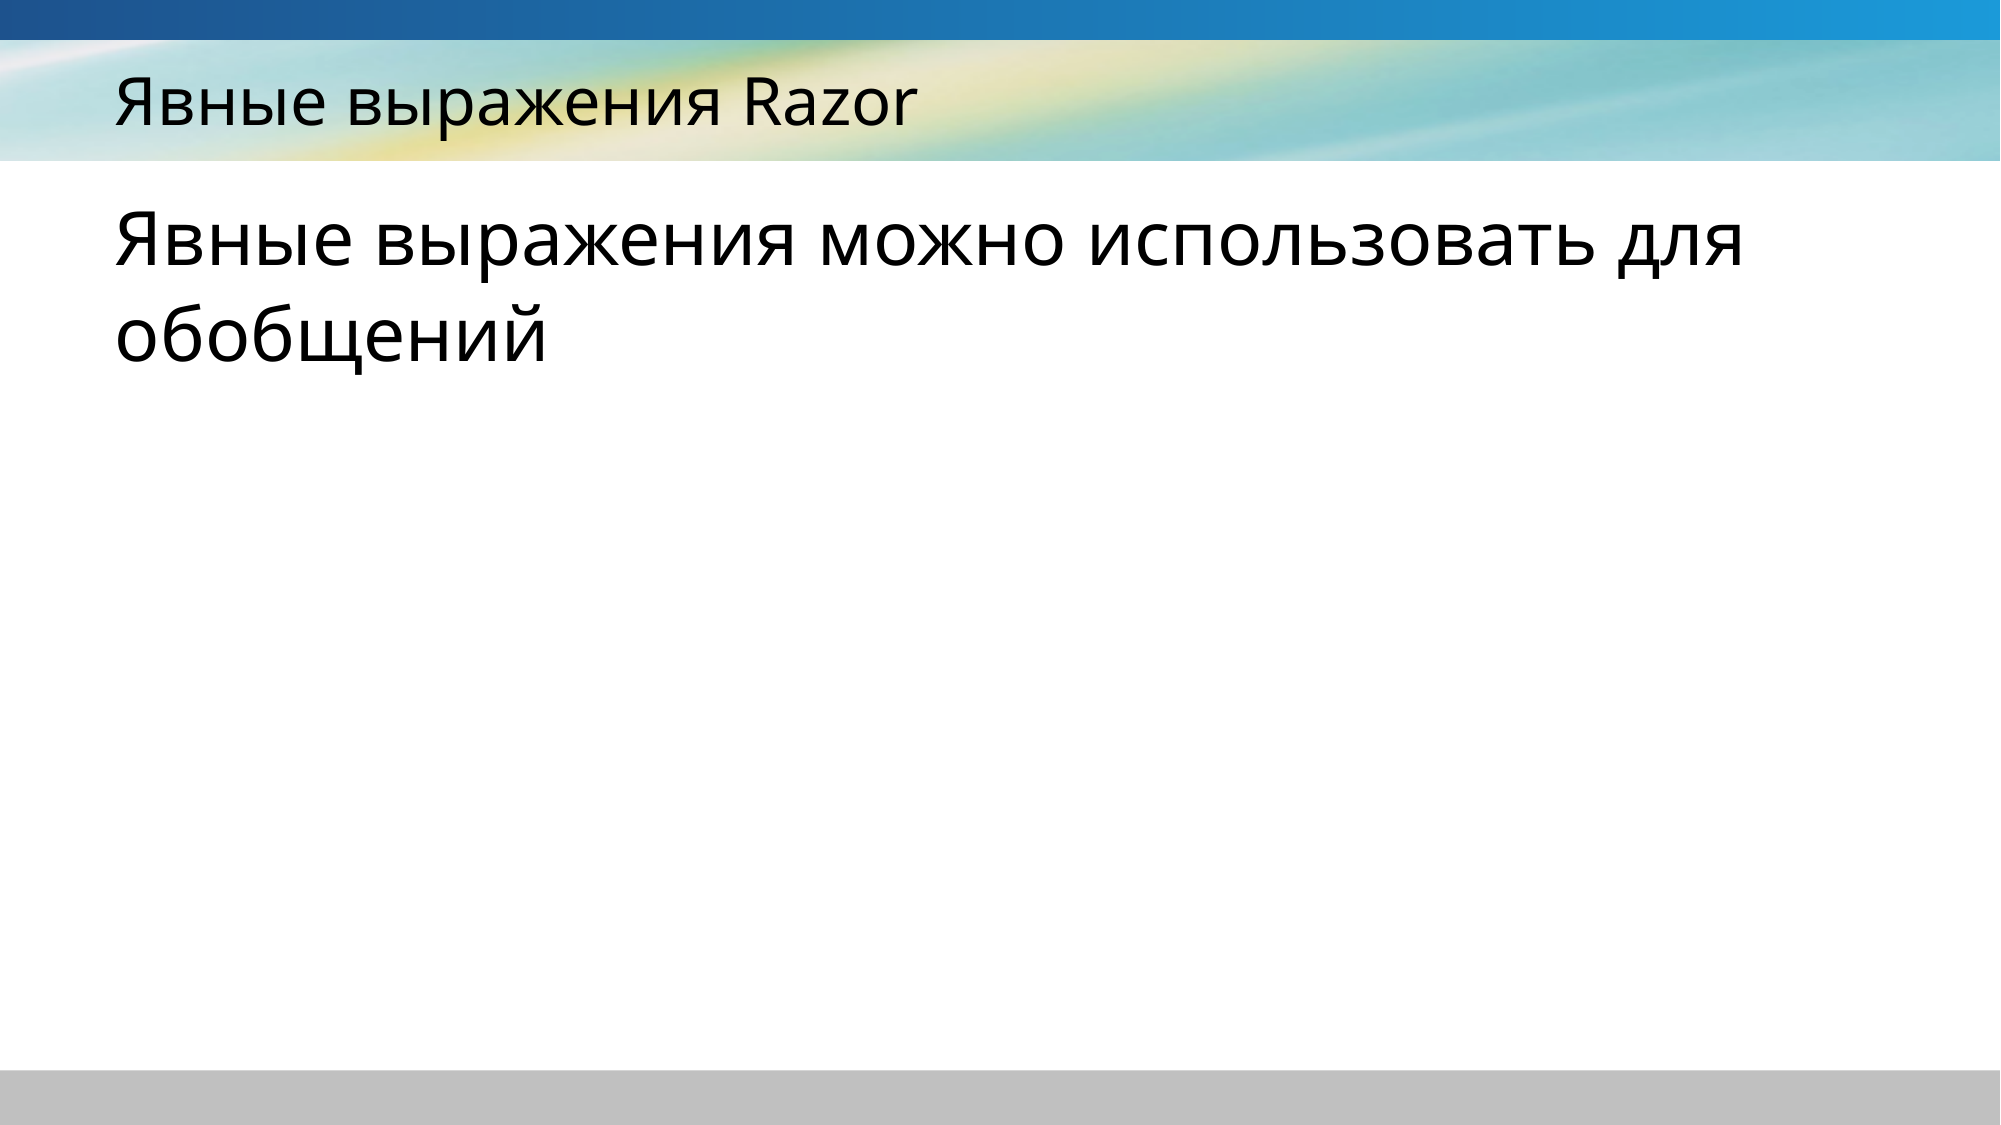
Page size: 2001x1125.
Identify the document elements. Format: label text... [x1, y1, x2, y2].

list Явные выражения можно использовать для обобщений [99, 176, 1901, 1038]
picture [0, 39, 2000, 161]
title Явные выражения Razor [99, 52, 1901, 145]
